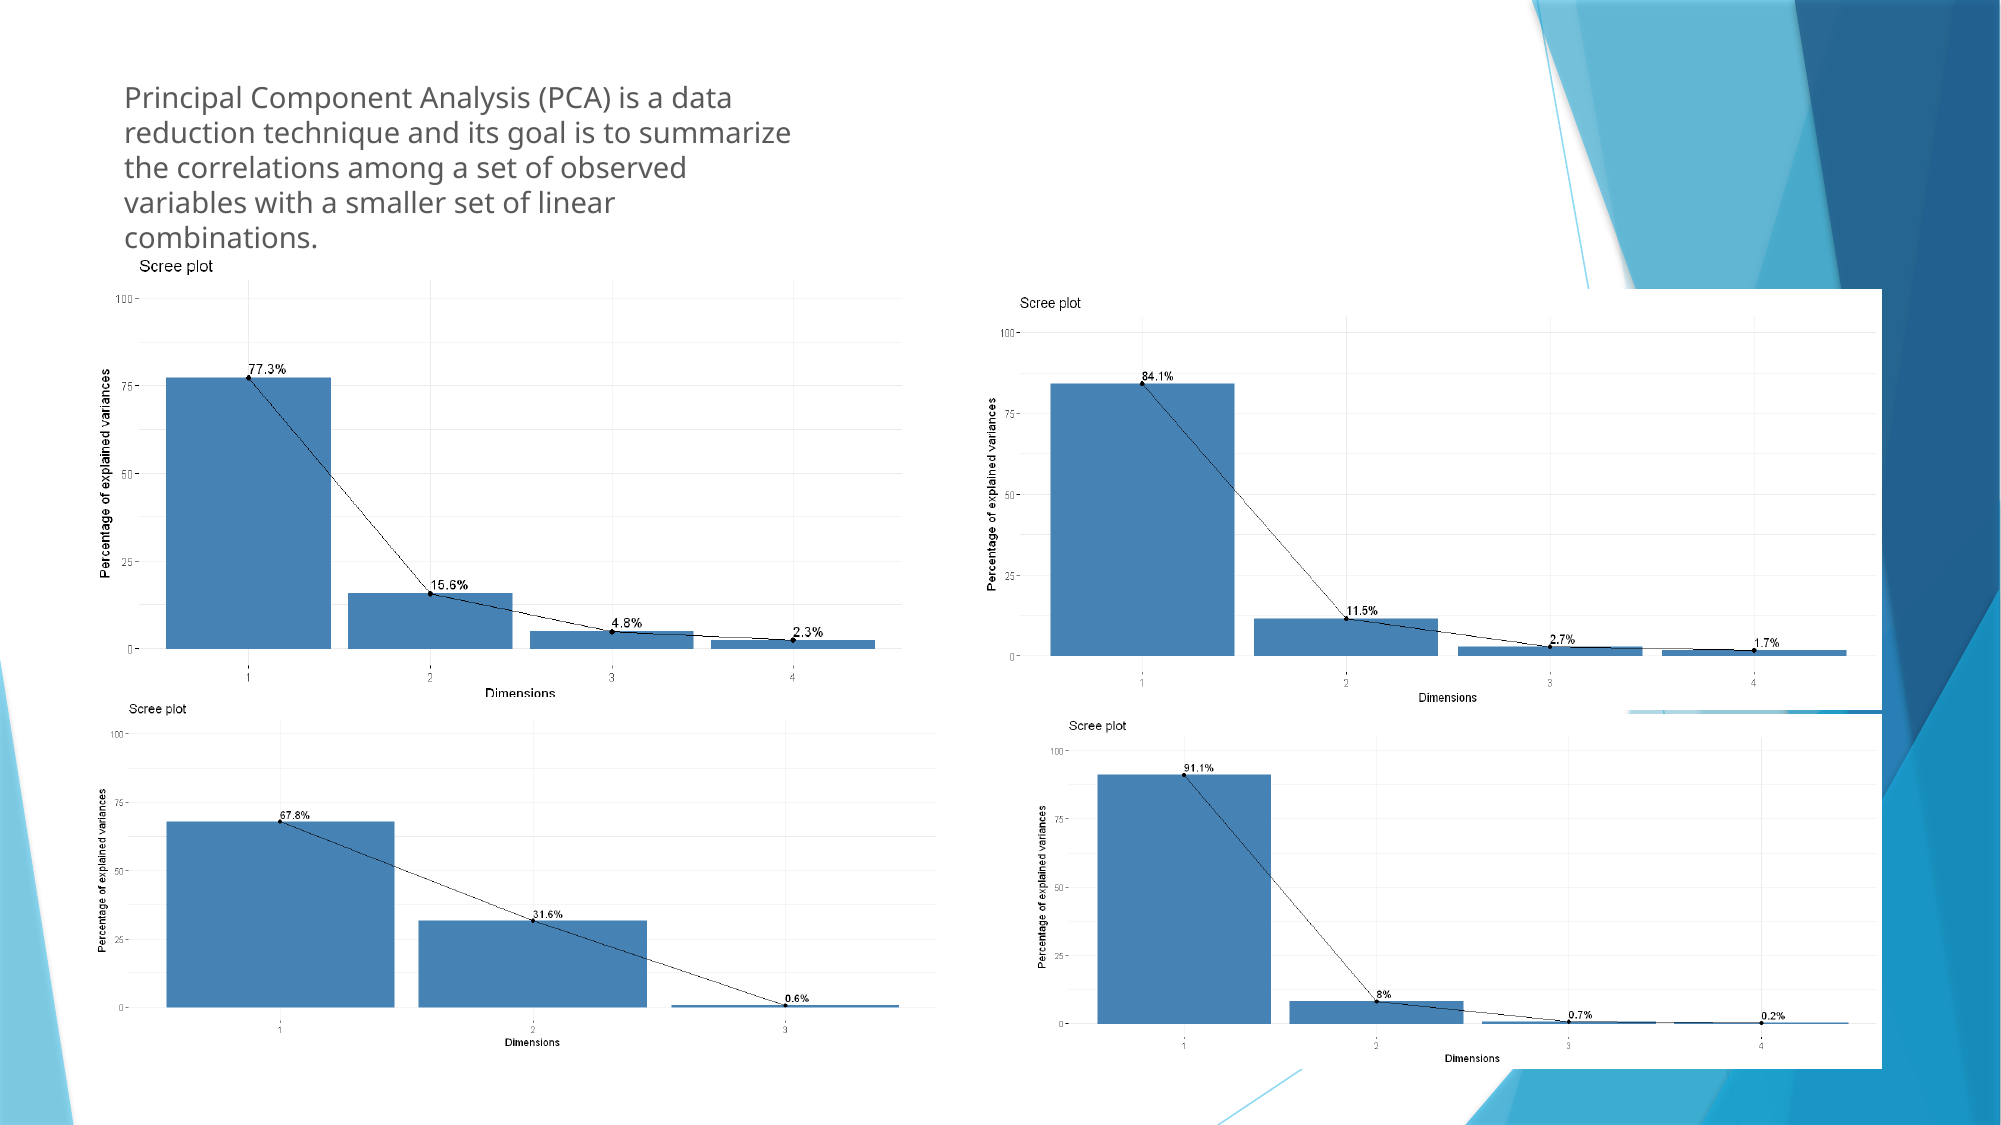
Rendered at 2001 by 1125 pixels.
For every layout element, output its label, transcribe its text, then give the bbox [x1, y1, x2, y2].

picture [1031, 713, 1883, 1069]
picture [979, 289, 1883, 710]
text_box Principal Component Analysis (PCA) is a data reduction technique and its goal is to summarize the correlations among a set of observed variables with a smaller set of linear combinations. [109, 26, 813, 250]
picture [90, 251, 942, 1053]
